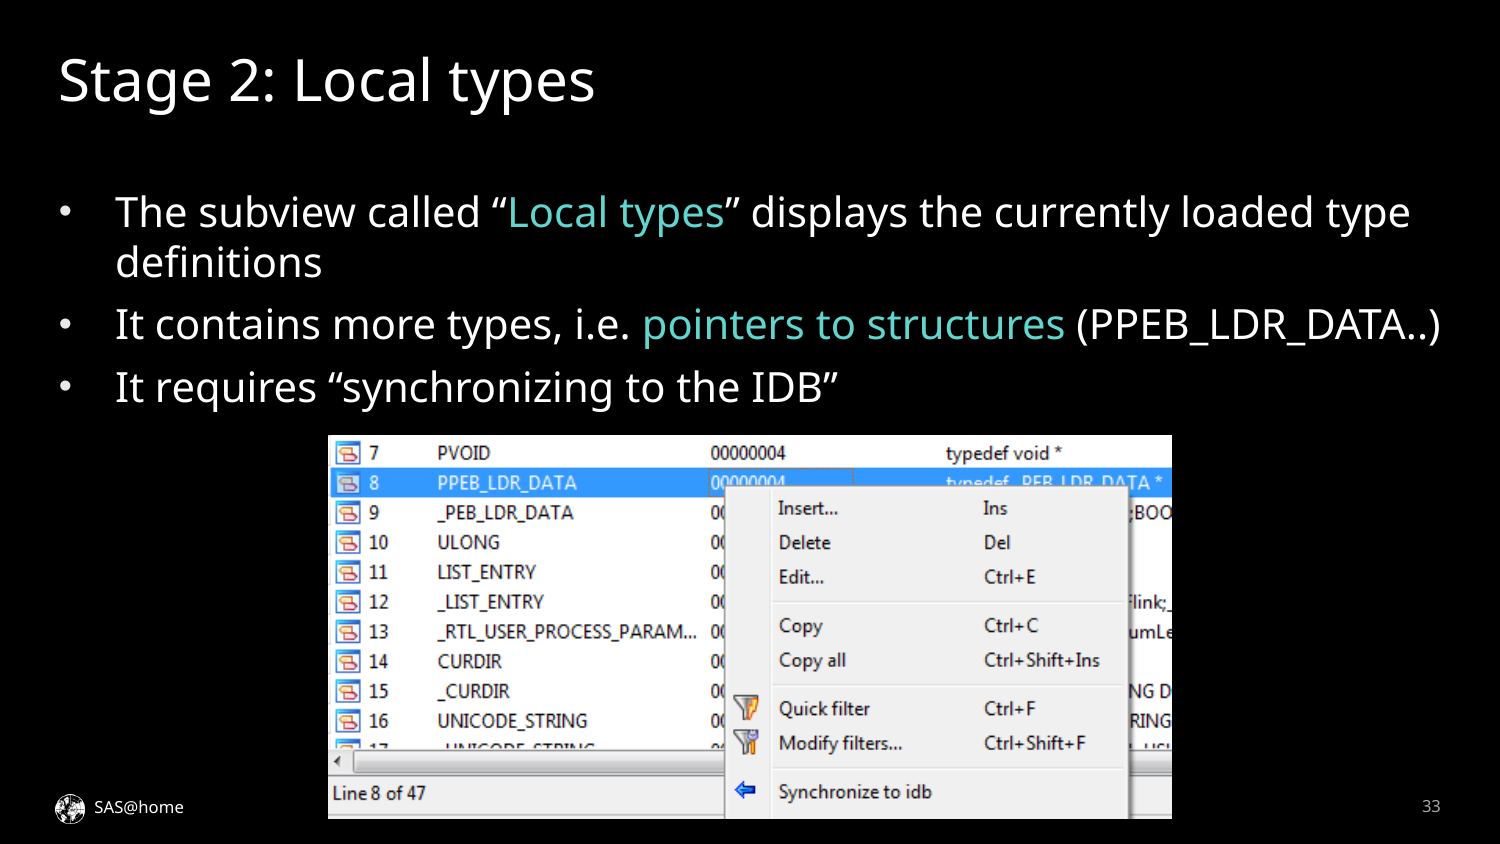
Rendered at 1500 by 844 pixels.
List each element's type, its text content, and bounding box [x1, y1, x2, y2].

picture [55, 794, 85, 824]
slide_number 33 [1396, 798, 1441, 817]
picture [328, 435, 1172, 819]
title Stage 2: Local types [58, 52, 1442, 163]
list The subview called “Local types” displays the currently loaded type definitions It contains more types, i.e. pointers to structures (PPEB_LDR_DATA..) It requires “synchronizing to the IDB” [58, 185, 1442, 723]
footer SAS@home [94, 802, 323, 813]
